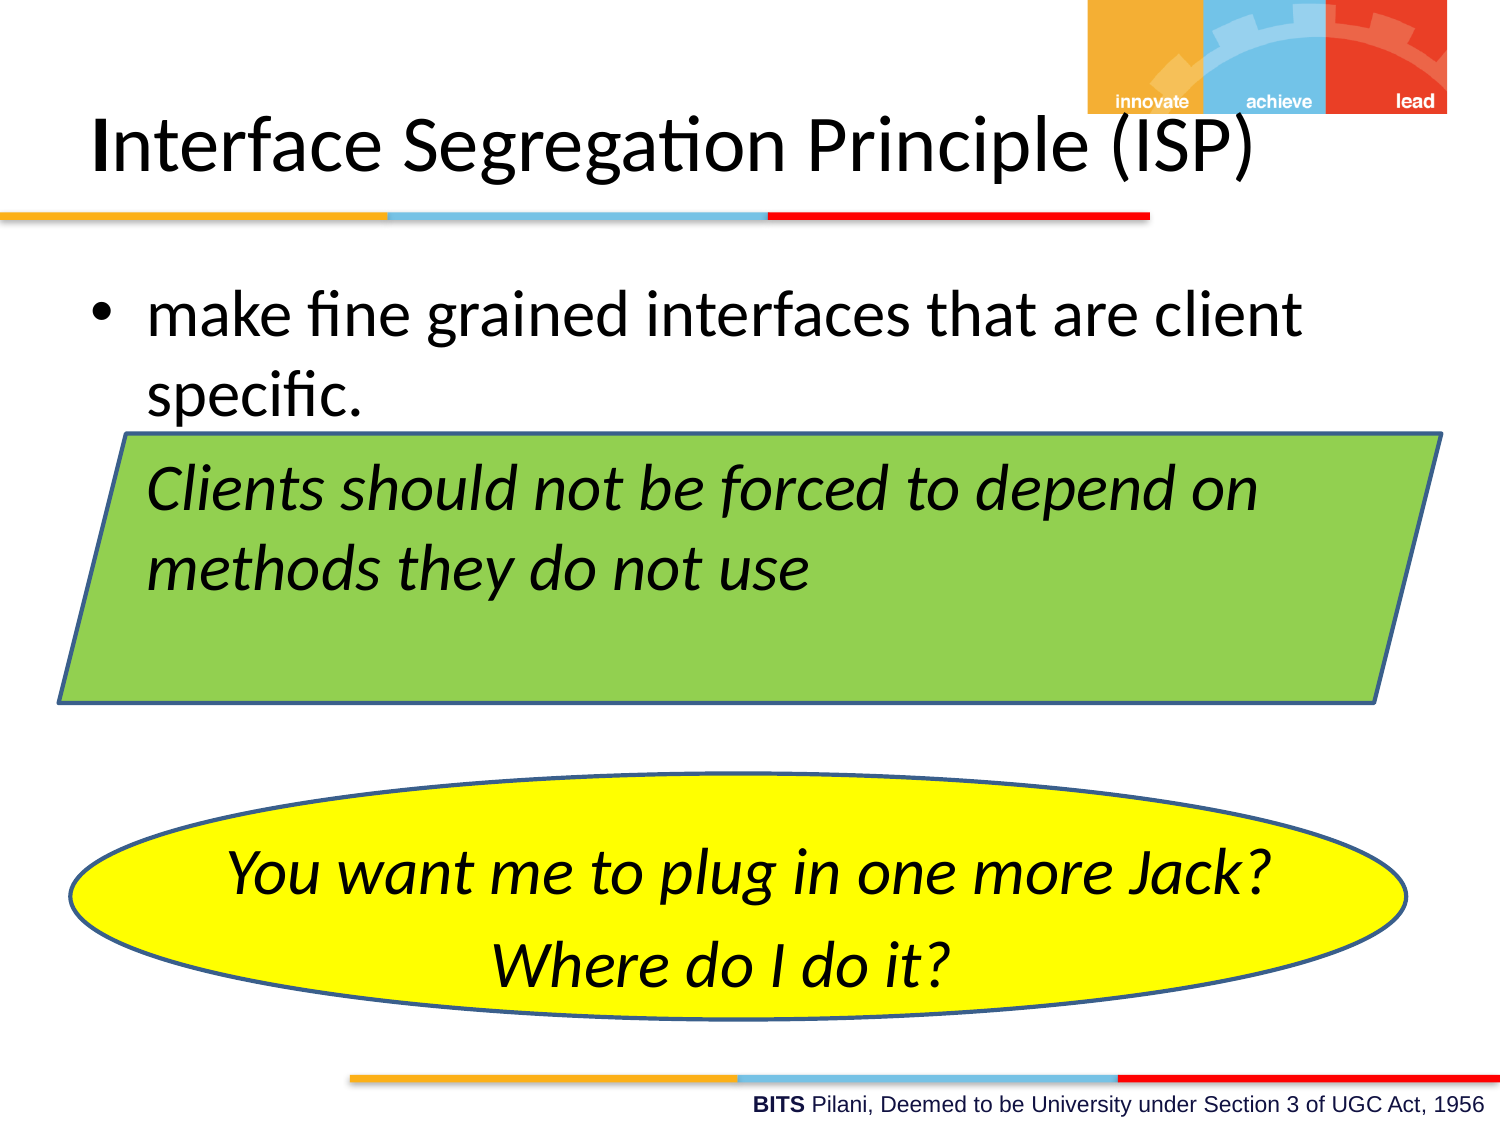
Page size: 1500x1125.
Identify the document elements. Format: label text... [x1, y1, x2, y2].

text_box [1397, 873, 1409, 920]
text_box You want me to plug in one more Jack? Where do I do it? [46, 820, 1397, 1020]
picture [1087, 0, 1448, 114]
text_box [205, 771, 1271, 820]
text_box [1425, 431, 1444, 508]
text_box [56, 628, 1388, 706]
list make fine grained interfaces that are client specific. Clients should not be forced to depend on methods they do not use [75, 262, 1425, 657]
title Interface Segregation Principle (ISP) [75, 45, 1425, 233]
